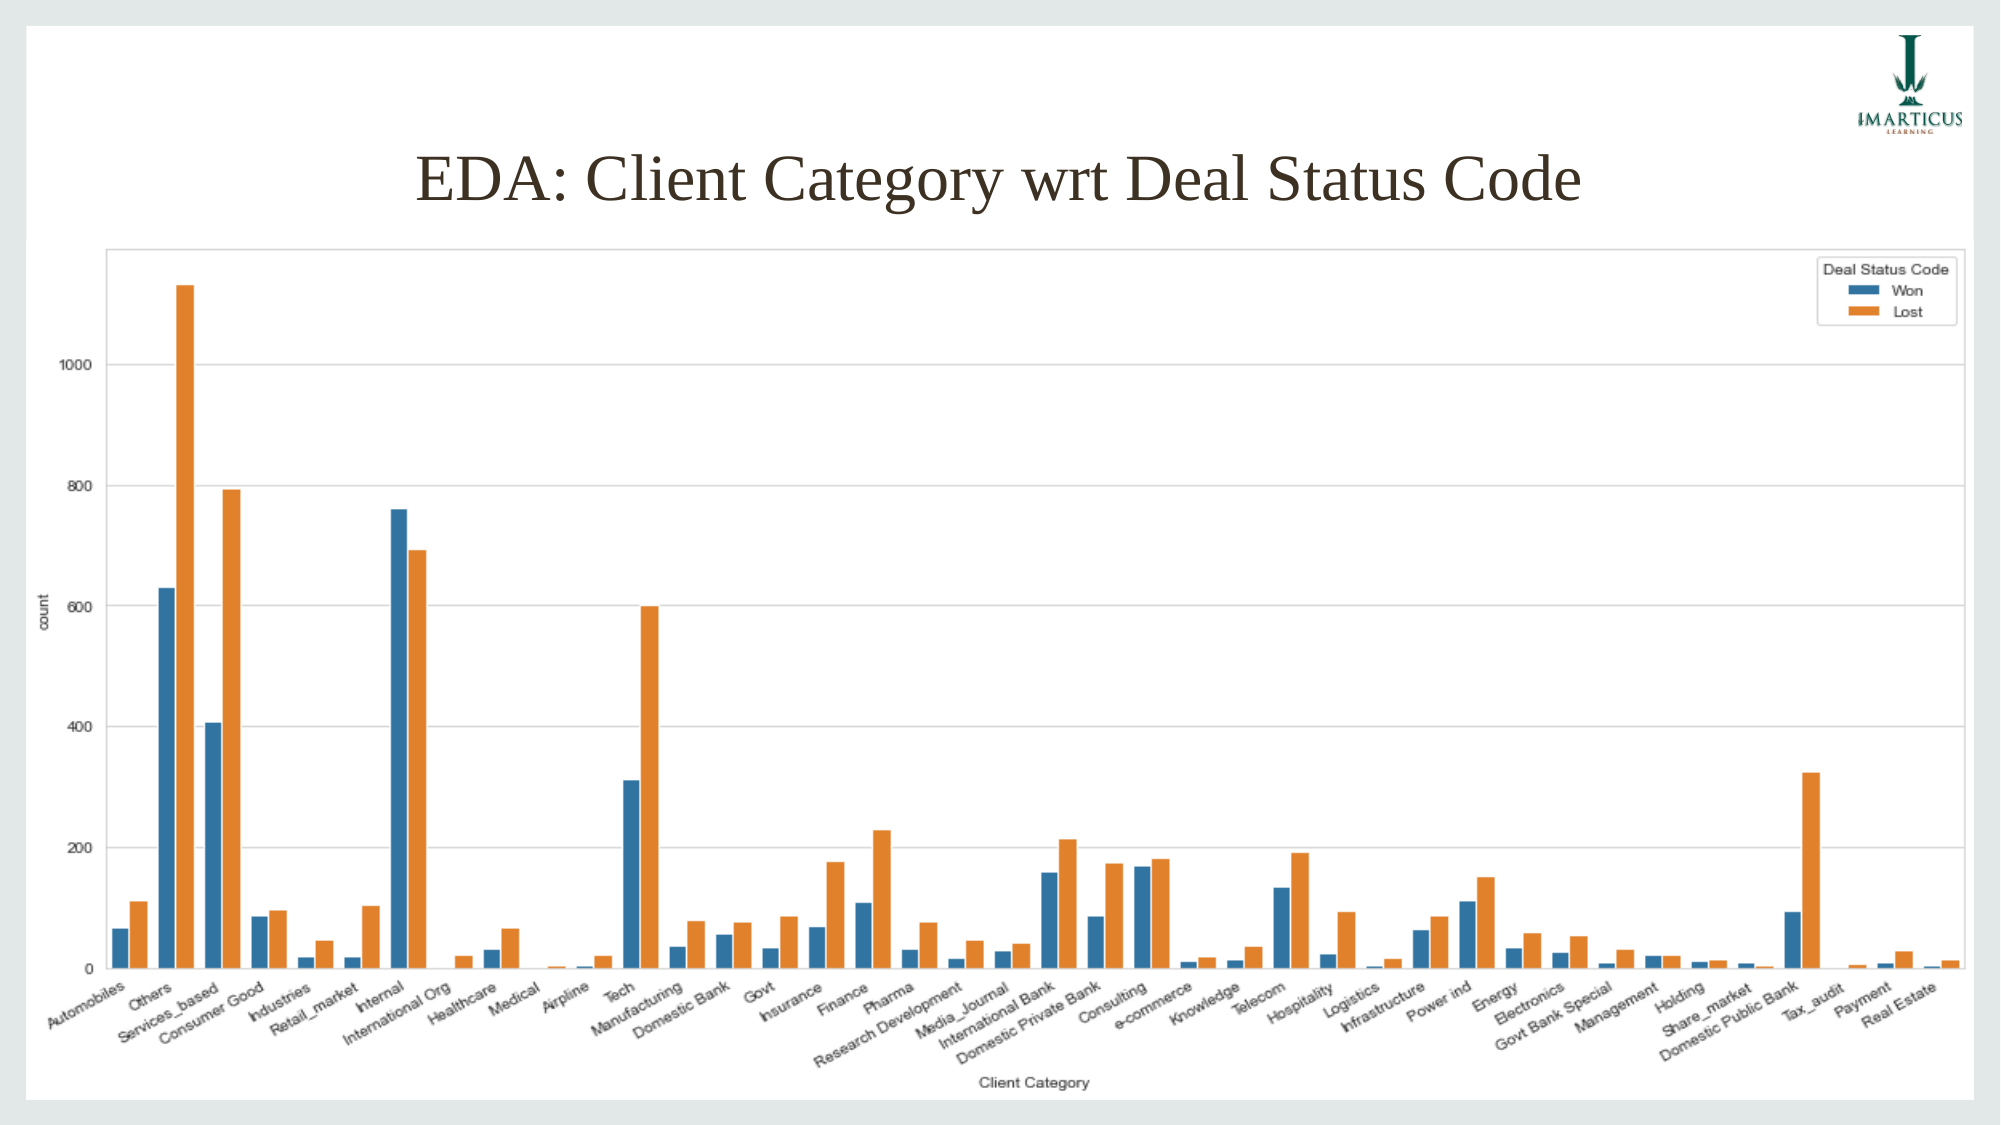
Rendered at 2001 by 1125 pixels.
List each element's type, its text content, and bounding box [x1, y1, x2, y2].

text_box [25, 25, 1975, 1100]
picture [1858, 35, 1962, 134]
text_box [0, 0, 2000, 1125]
title EDA: Client Category wrt Deal Status Code [276, 118, 1723, 221]
picture [26, 240, 1974, 1100]
